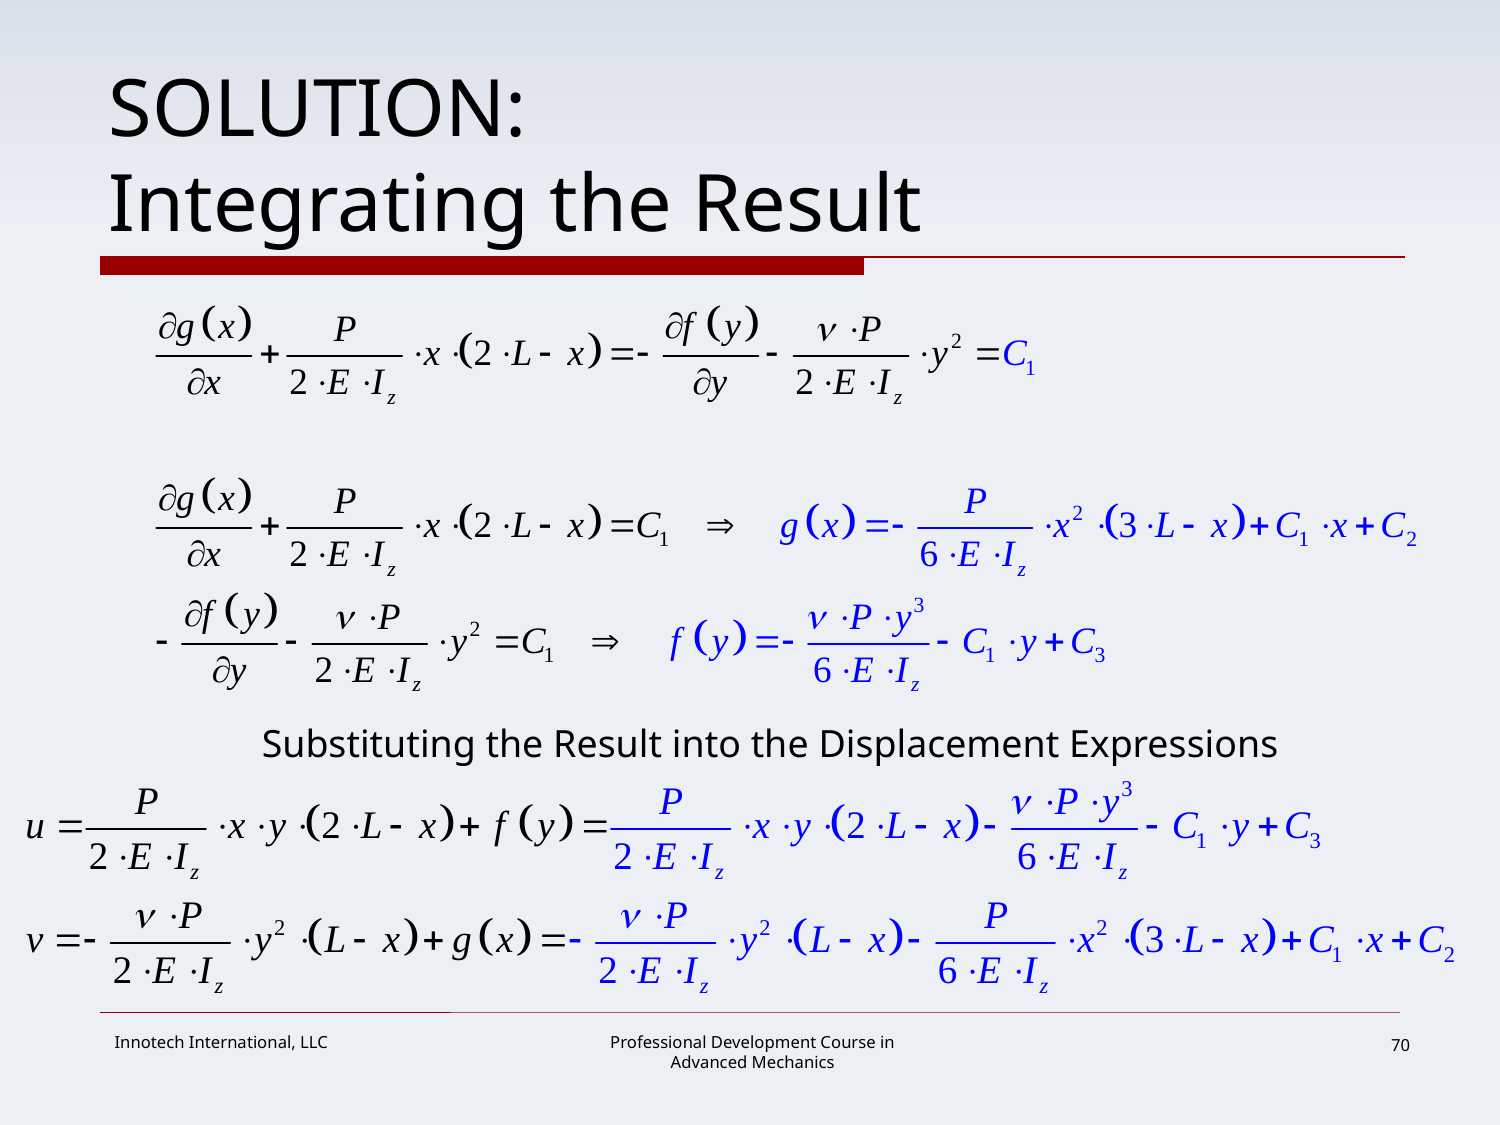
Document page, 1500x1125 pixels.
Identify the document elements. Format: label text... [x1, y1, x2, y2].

slide_number 70 [1074, 1027, 1425, 1088]
title SOLUTION: Integrating the Result [94, 50, 1463, 250]
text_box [20, 772, 1463, 1001]
text_box Substituting the Result into the Displacement Expressions [247, 712, 1295, 771]
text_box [149, 299, 1428, 700]
